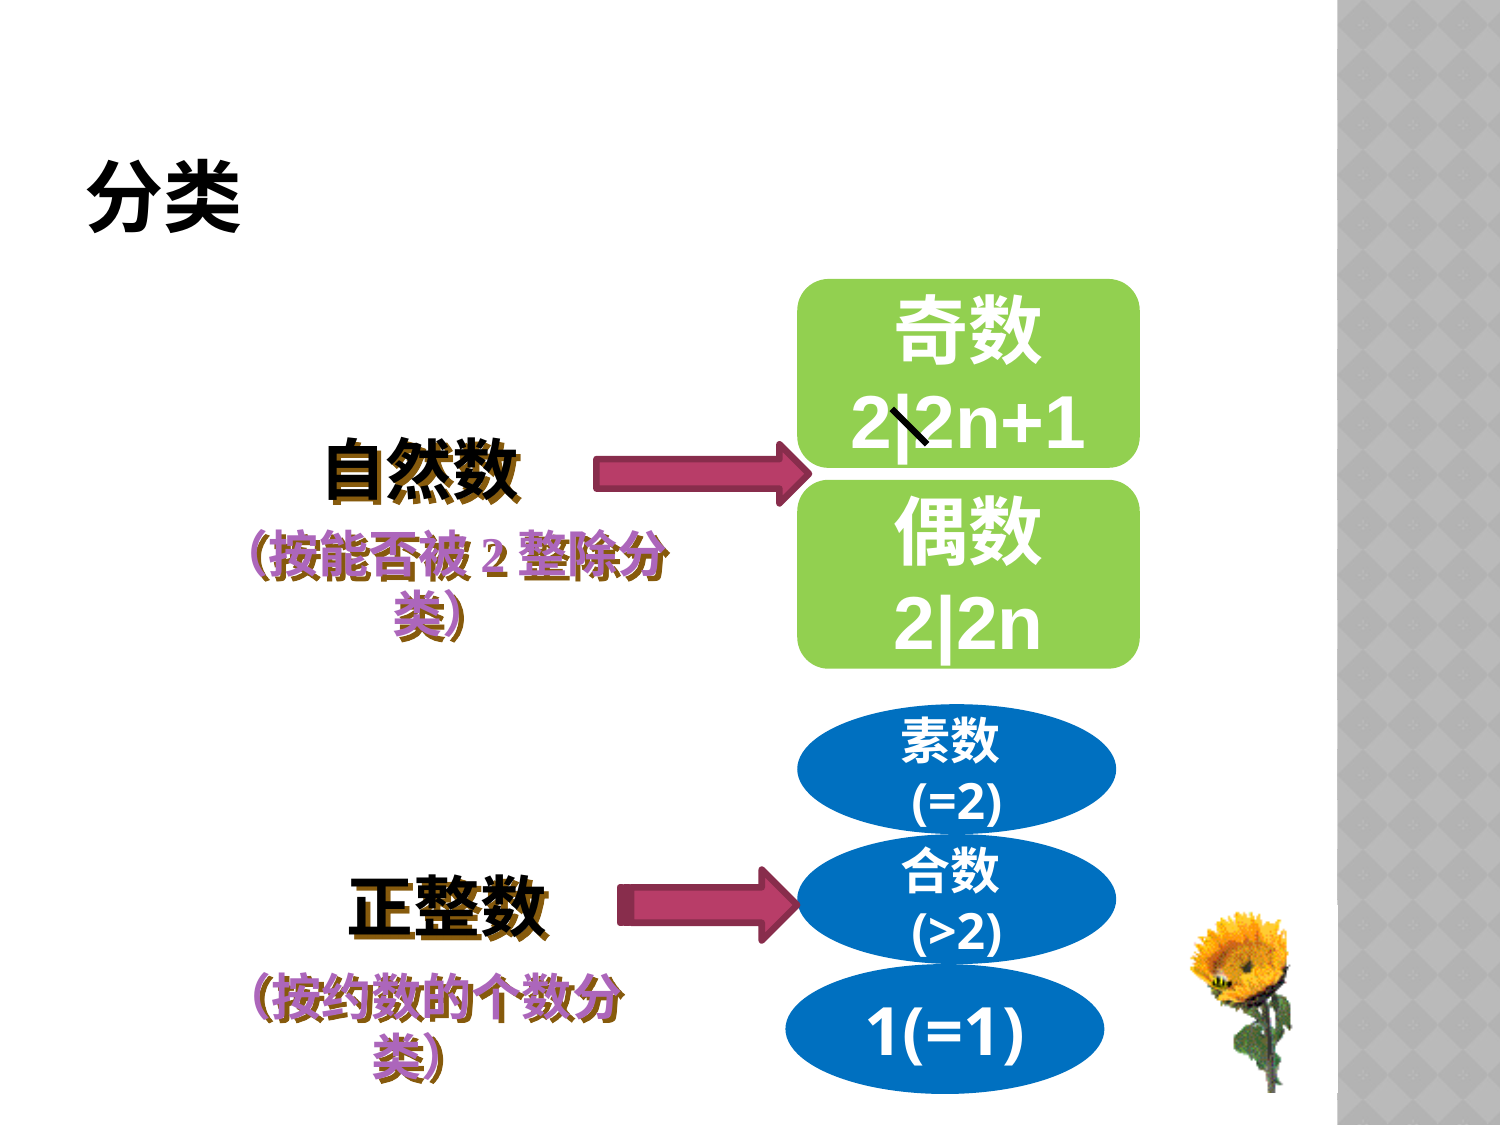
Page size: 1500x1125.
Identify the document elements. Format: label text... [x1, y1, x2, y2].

text_box 偶数 2|2n [793, 476, 1144, 673]
text_box 1(=1) [782, 960, 1108, 1098]
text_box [170, 420, 715, 587]
text_box 奇数 2|2n+1 [793, 275, 1144, 472]
picture [1186, 904, 1338, 1093]
title 分类 [76, 54, 1265, 243]
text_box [158, 857, 685, 1034]
text_box 合数(>2) [794, 830, 1120, 965]
text_box 素数(=2) [793, 700, 1120, 834]
text_box [689, 866, 801, 944]
text_box [720, 441, 813, 507]
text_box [891, 408, 928, 445]
